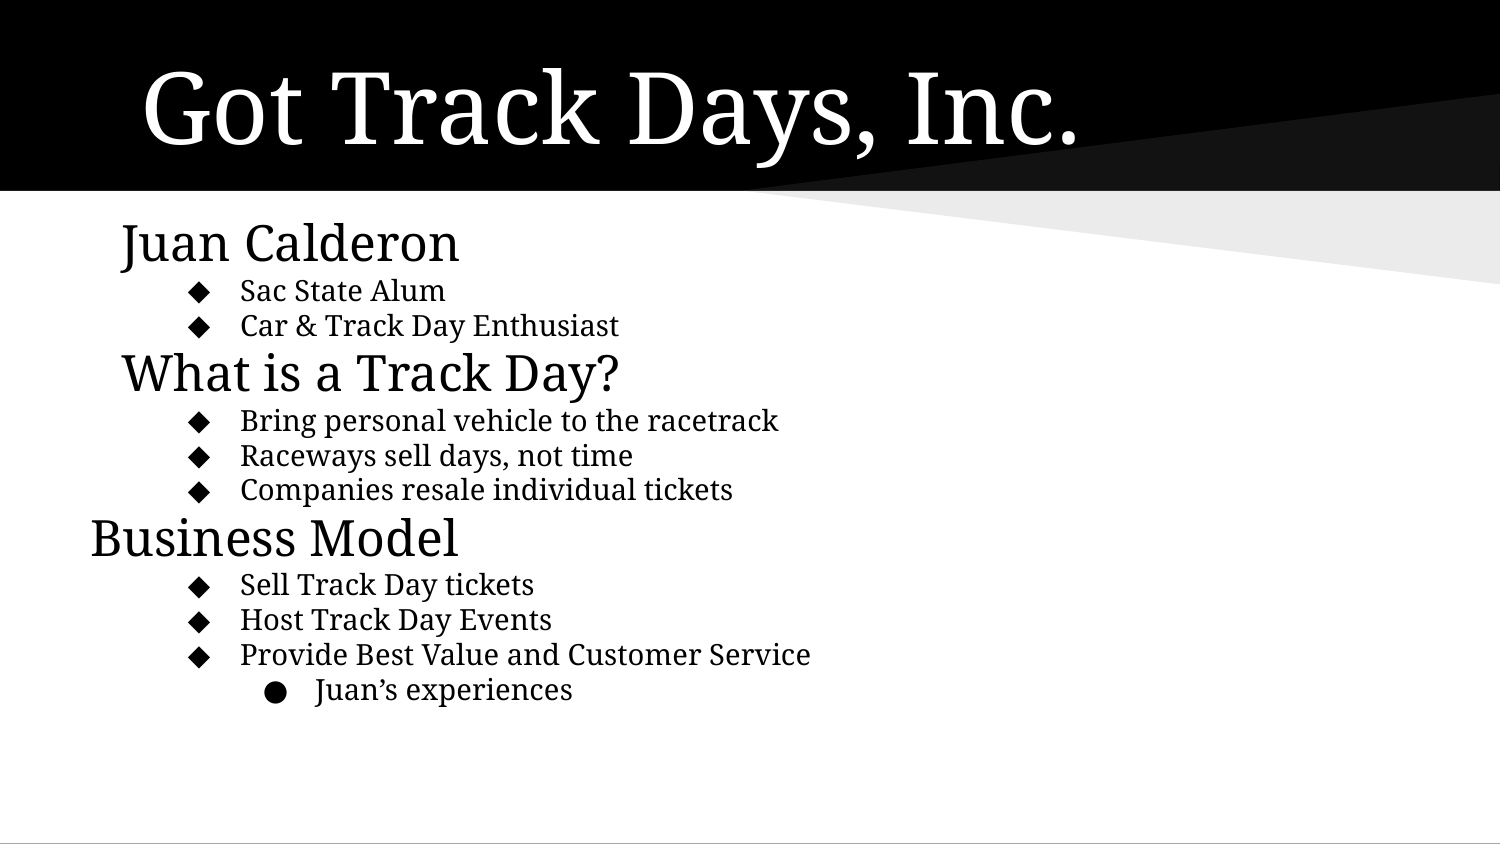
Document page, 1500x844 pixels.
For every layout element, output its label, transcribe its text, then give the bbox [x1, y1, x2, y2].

title Got Track Days, Inc. [75, 33, 1425, 175]
list Juan Calderon Sac State Alum Car & Track Day Enthusiast What is a Track Day? Bring personal vehicle to the racetrack Raceways sell days, not time Companies resale individual tickets Business Model Sell Track Day tickets Host Track Day Events Provide Best Value and Customer Service Juan’s experiences [75, 196, 1425, 808]
